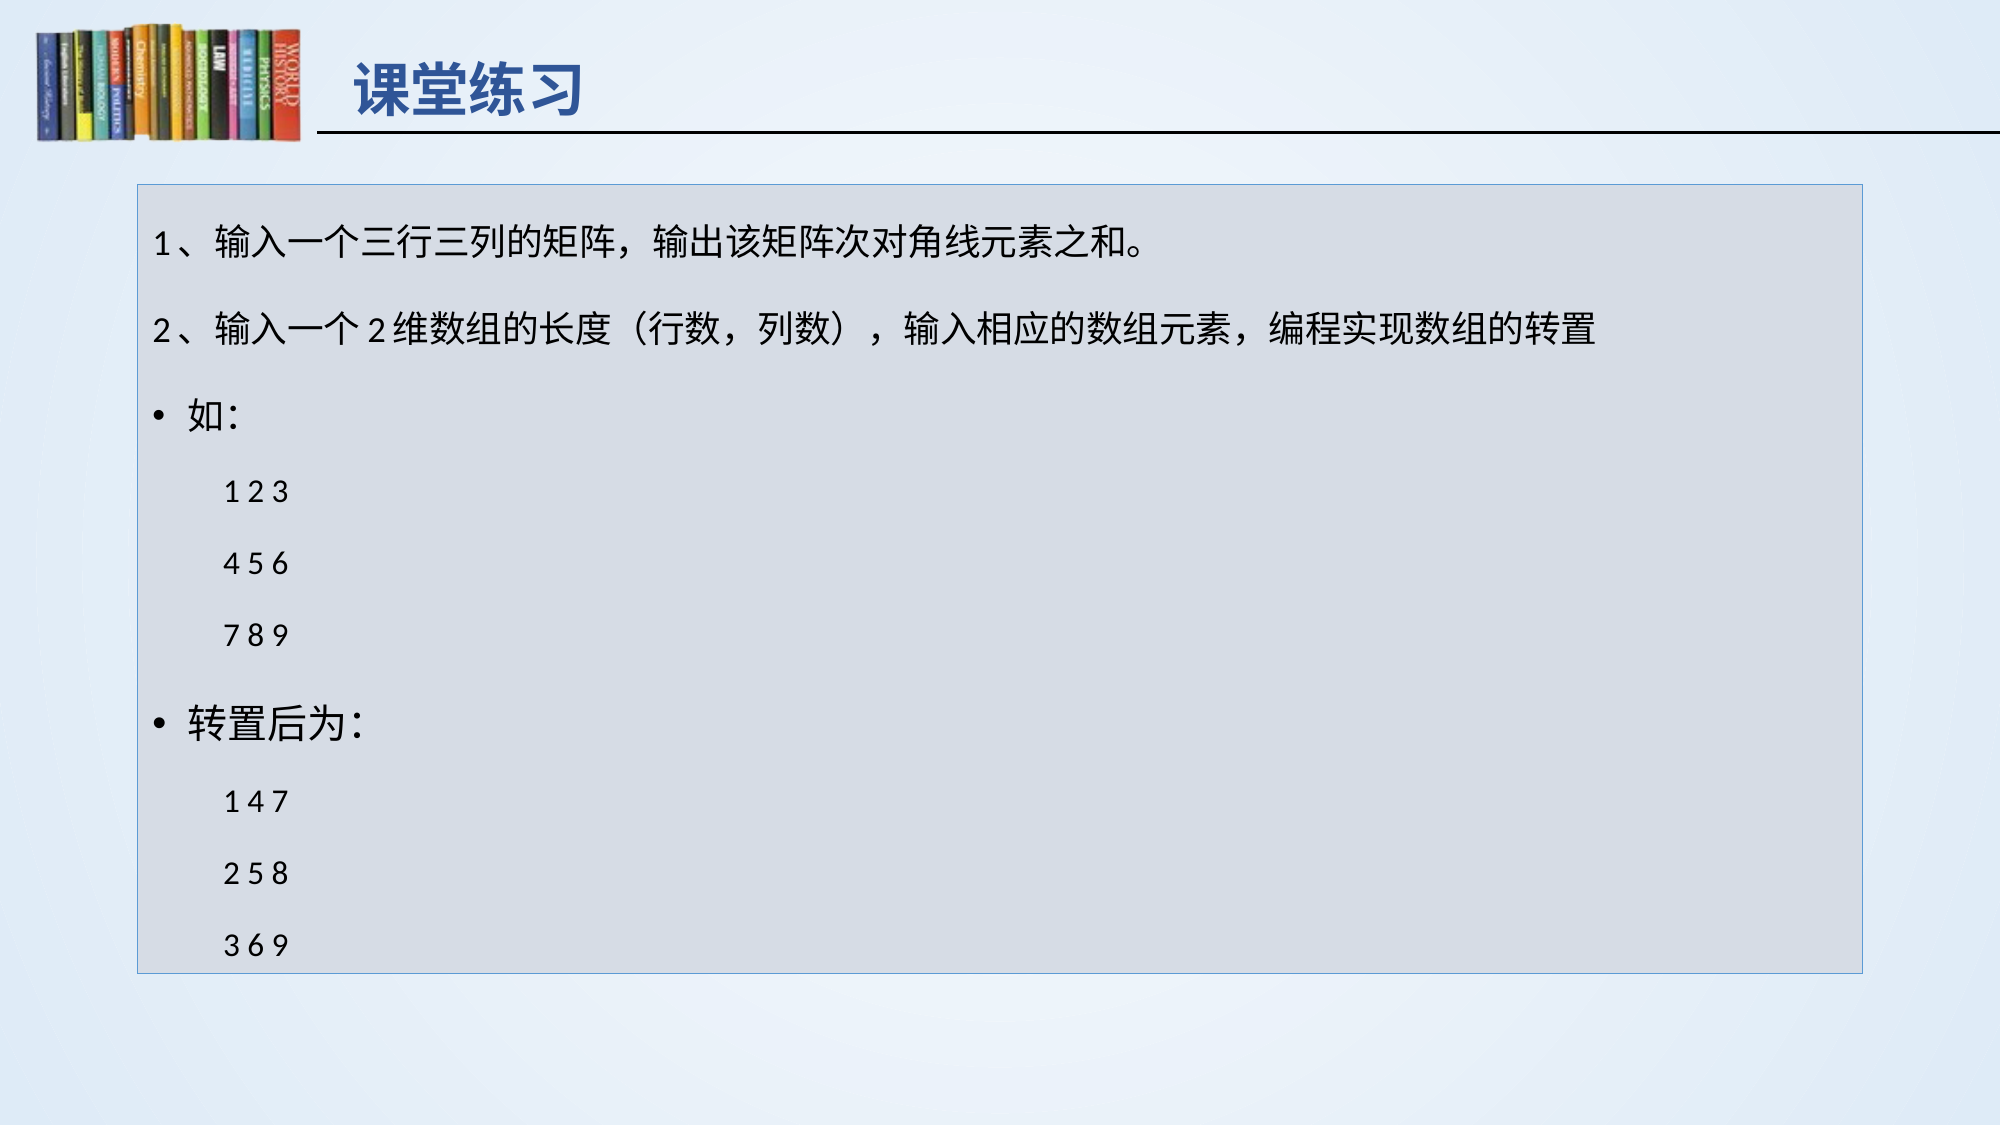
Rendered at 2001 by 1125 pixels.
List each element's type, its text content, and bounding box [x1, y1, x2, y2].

title 课堂练习 [337, 0, 2000, 202]
list 1、输入一个三行三列的矩阵，输出该矩阵次对角线元素之和。 2、输入一个2维数组的长度（行数，列数），输入相应的数组元素，编程实现数组的转置 如： 1 2 3 4 5 6 7 8 9 转置后为： 1 4 7 2 5 8 3 6 9 [137, 184, 1863, 974]
picture [23, 0, 317, 173]
